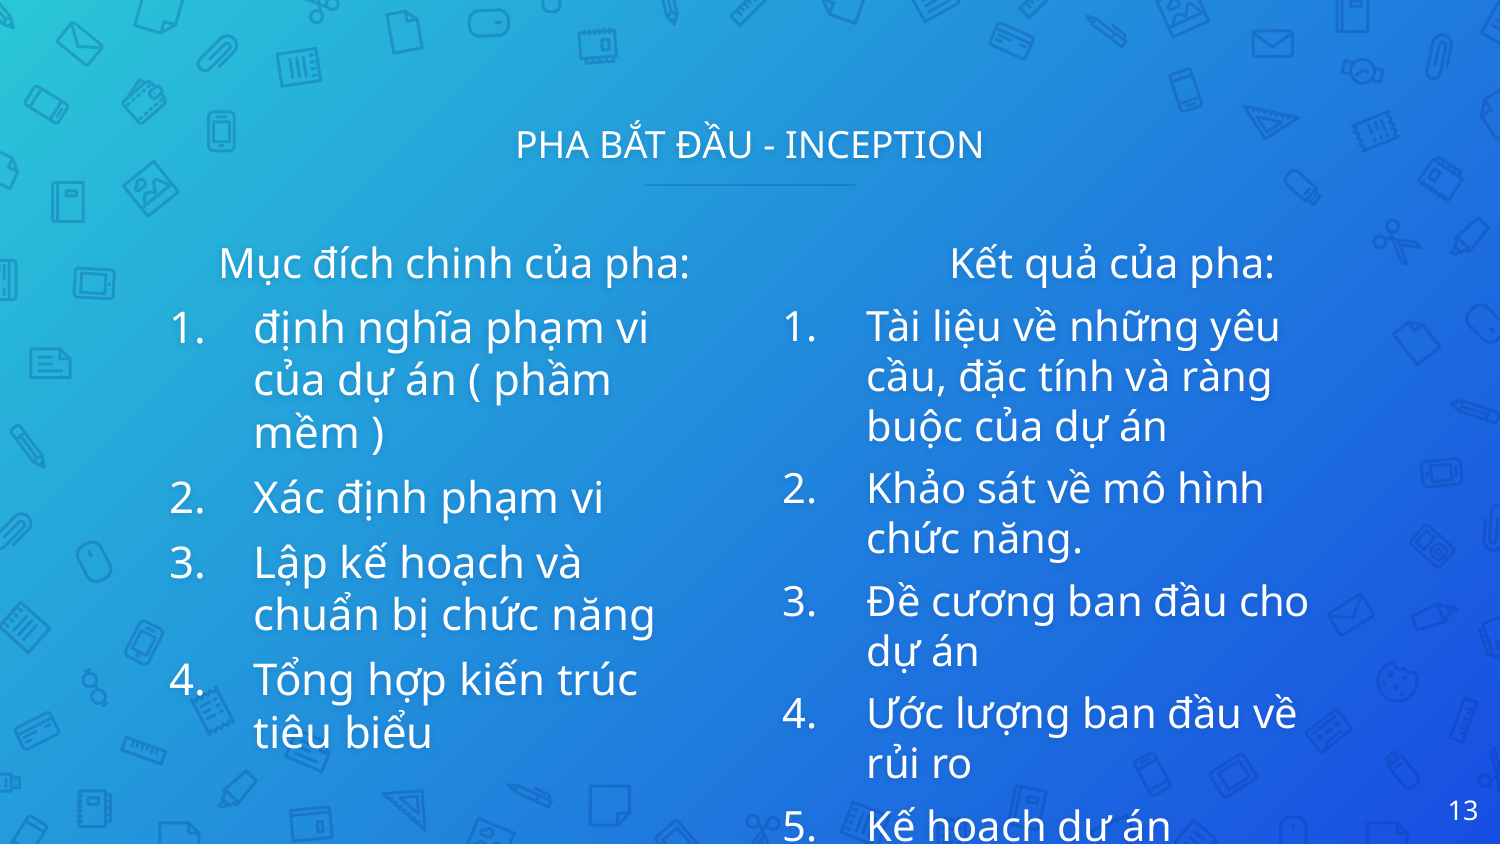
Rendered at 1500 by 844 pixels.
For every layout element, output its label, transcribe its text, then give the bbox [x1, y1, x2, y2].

list Mục đích chinh của pha: định nghĩa phạm vi của dự án ( phầm mềm ) Xác định phạm vi Lập kế hoạch và chuẩn bị chức năng Tổng hợp kiến trúc tiêu biểu [154, 221, 733, 736]
list Kết quả của pha: Tài liệu về những yêu cầu, đặc tính và ràng buộc của dự án Khảo sát về mô hình chức năng. Đề cương ban đầu cho dự án Ước lượng ban đầu về rủi ro Kế hoạch dự án [767, 221, 1346, 829]
title PHA BẮT ĐẦU - INCEPTION [182, 58, 1318, 182]
slide_number 13 [1403, 779, 1494, 844]
